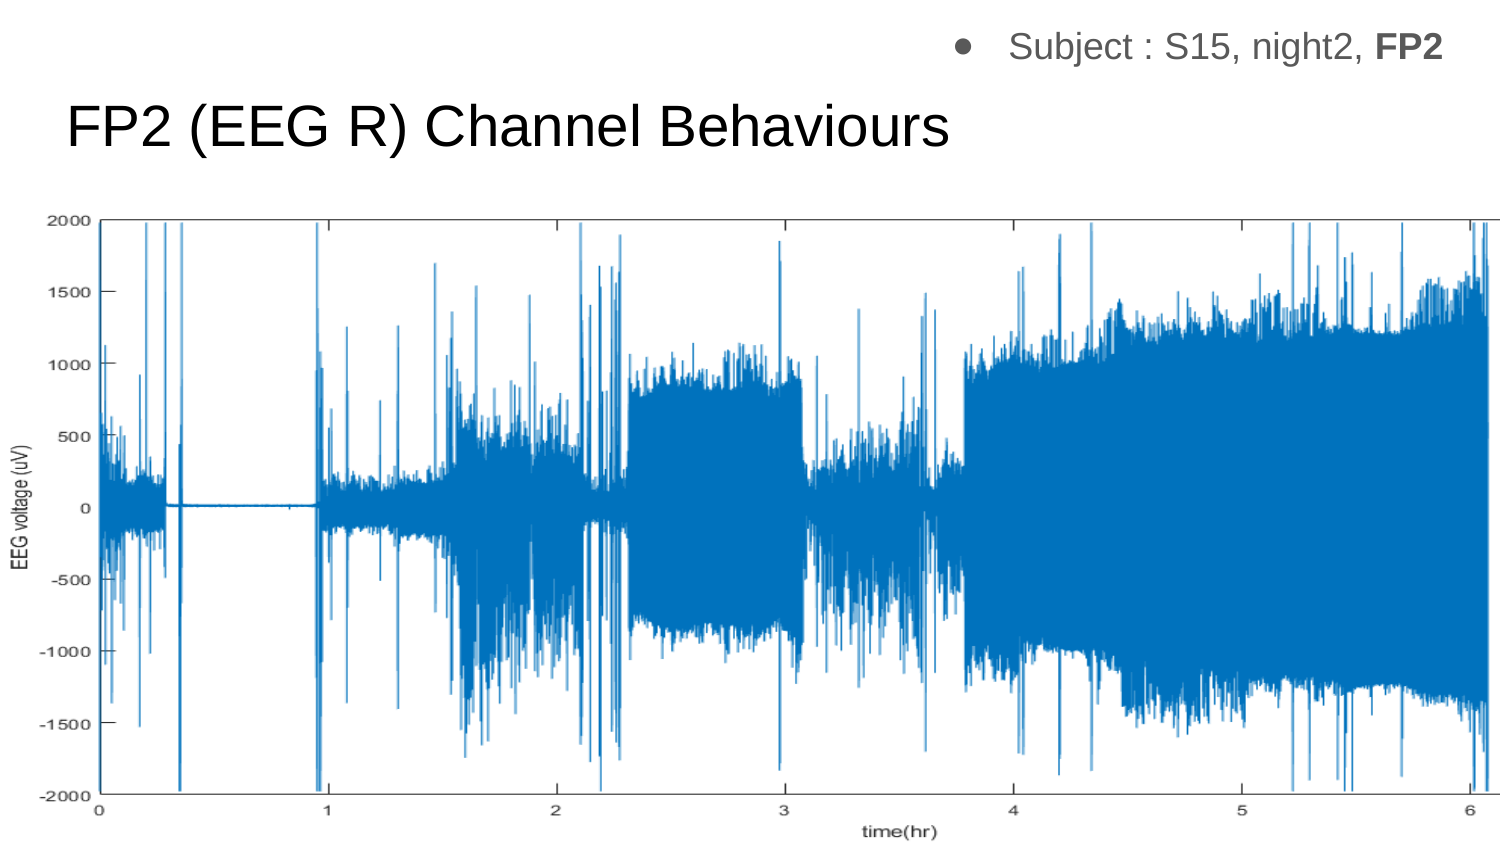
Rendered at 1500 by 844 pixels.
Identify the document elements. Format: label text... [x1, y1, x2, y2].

text_box Subject : S15, night2, FP2 [918, 0, 1500, 111]
title FP2 (EEG R) Channel Behaviours [51, 72, 1449, 165]
picture [0, 166, 1500, 844]
